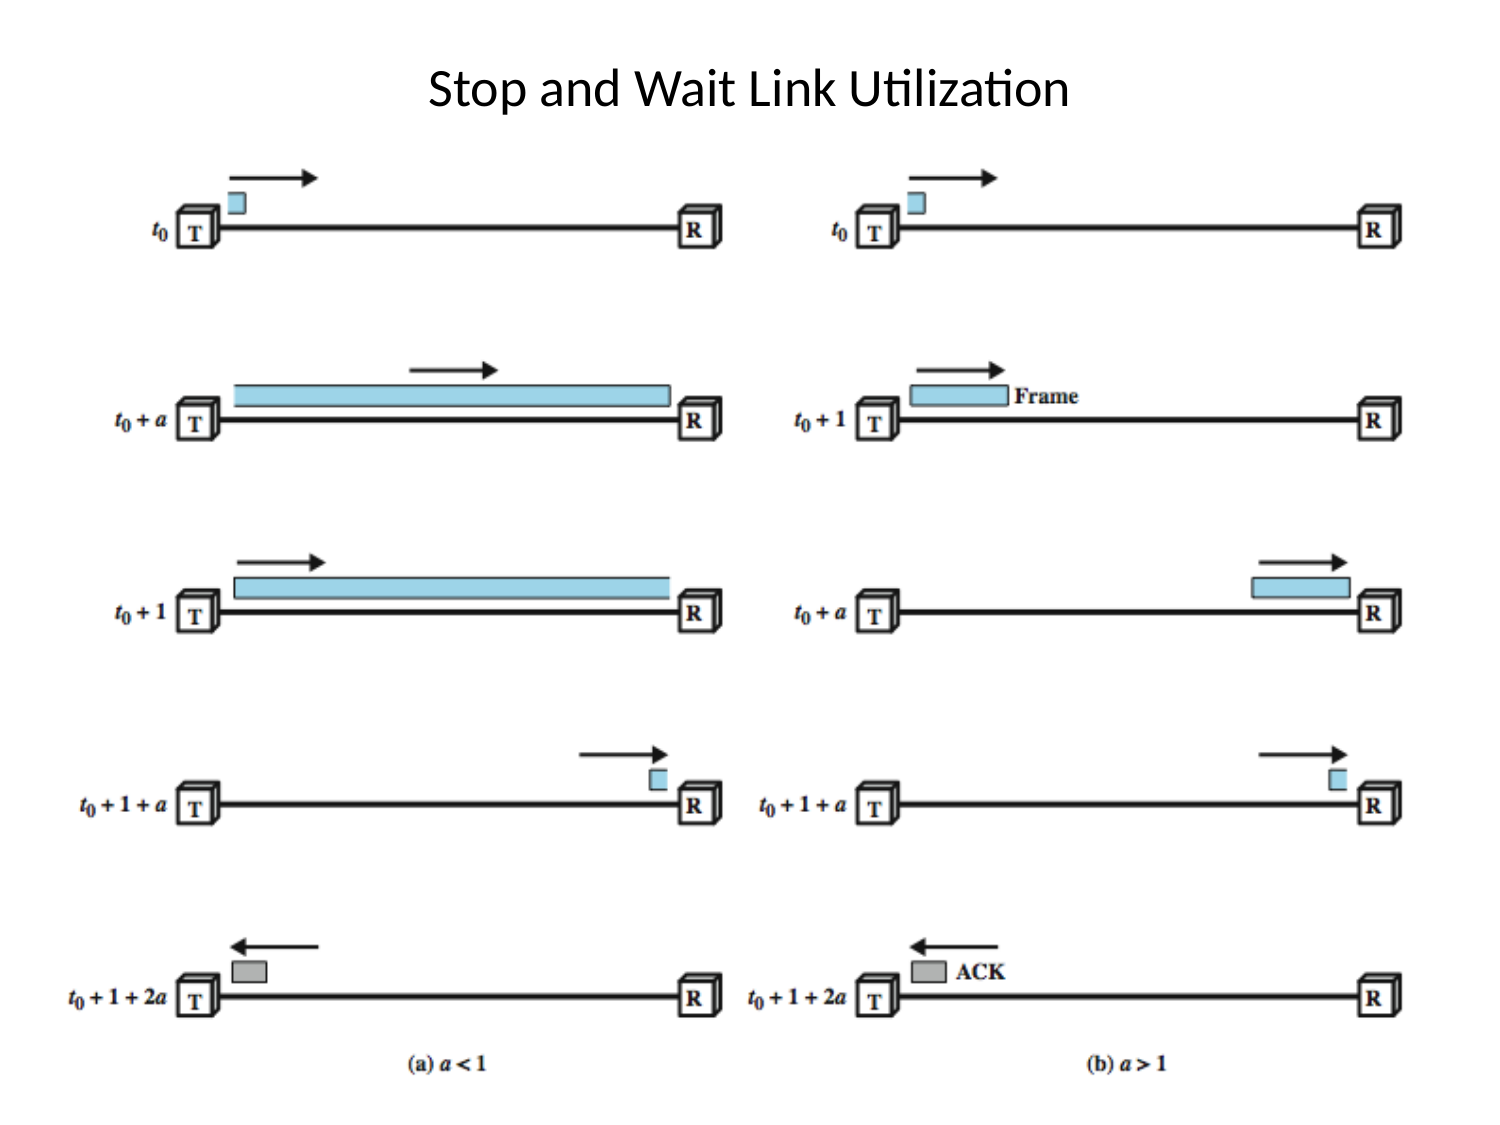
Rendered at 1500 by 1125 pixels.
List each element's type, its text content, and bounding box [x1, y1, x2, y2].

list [49, 149, 1438, 1101]
title Stop and Wait Link Utilization [75, 45, 1425, 125]
